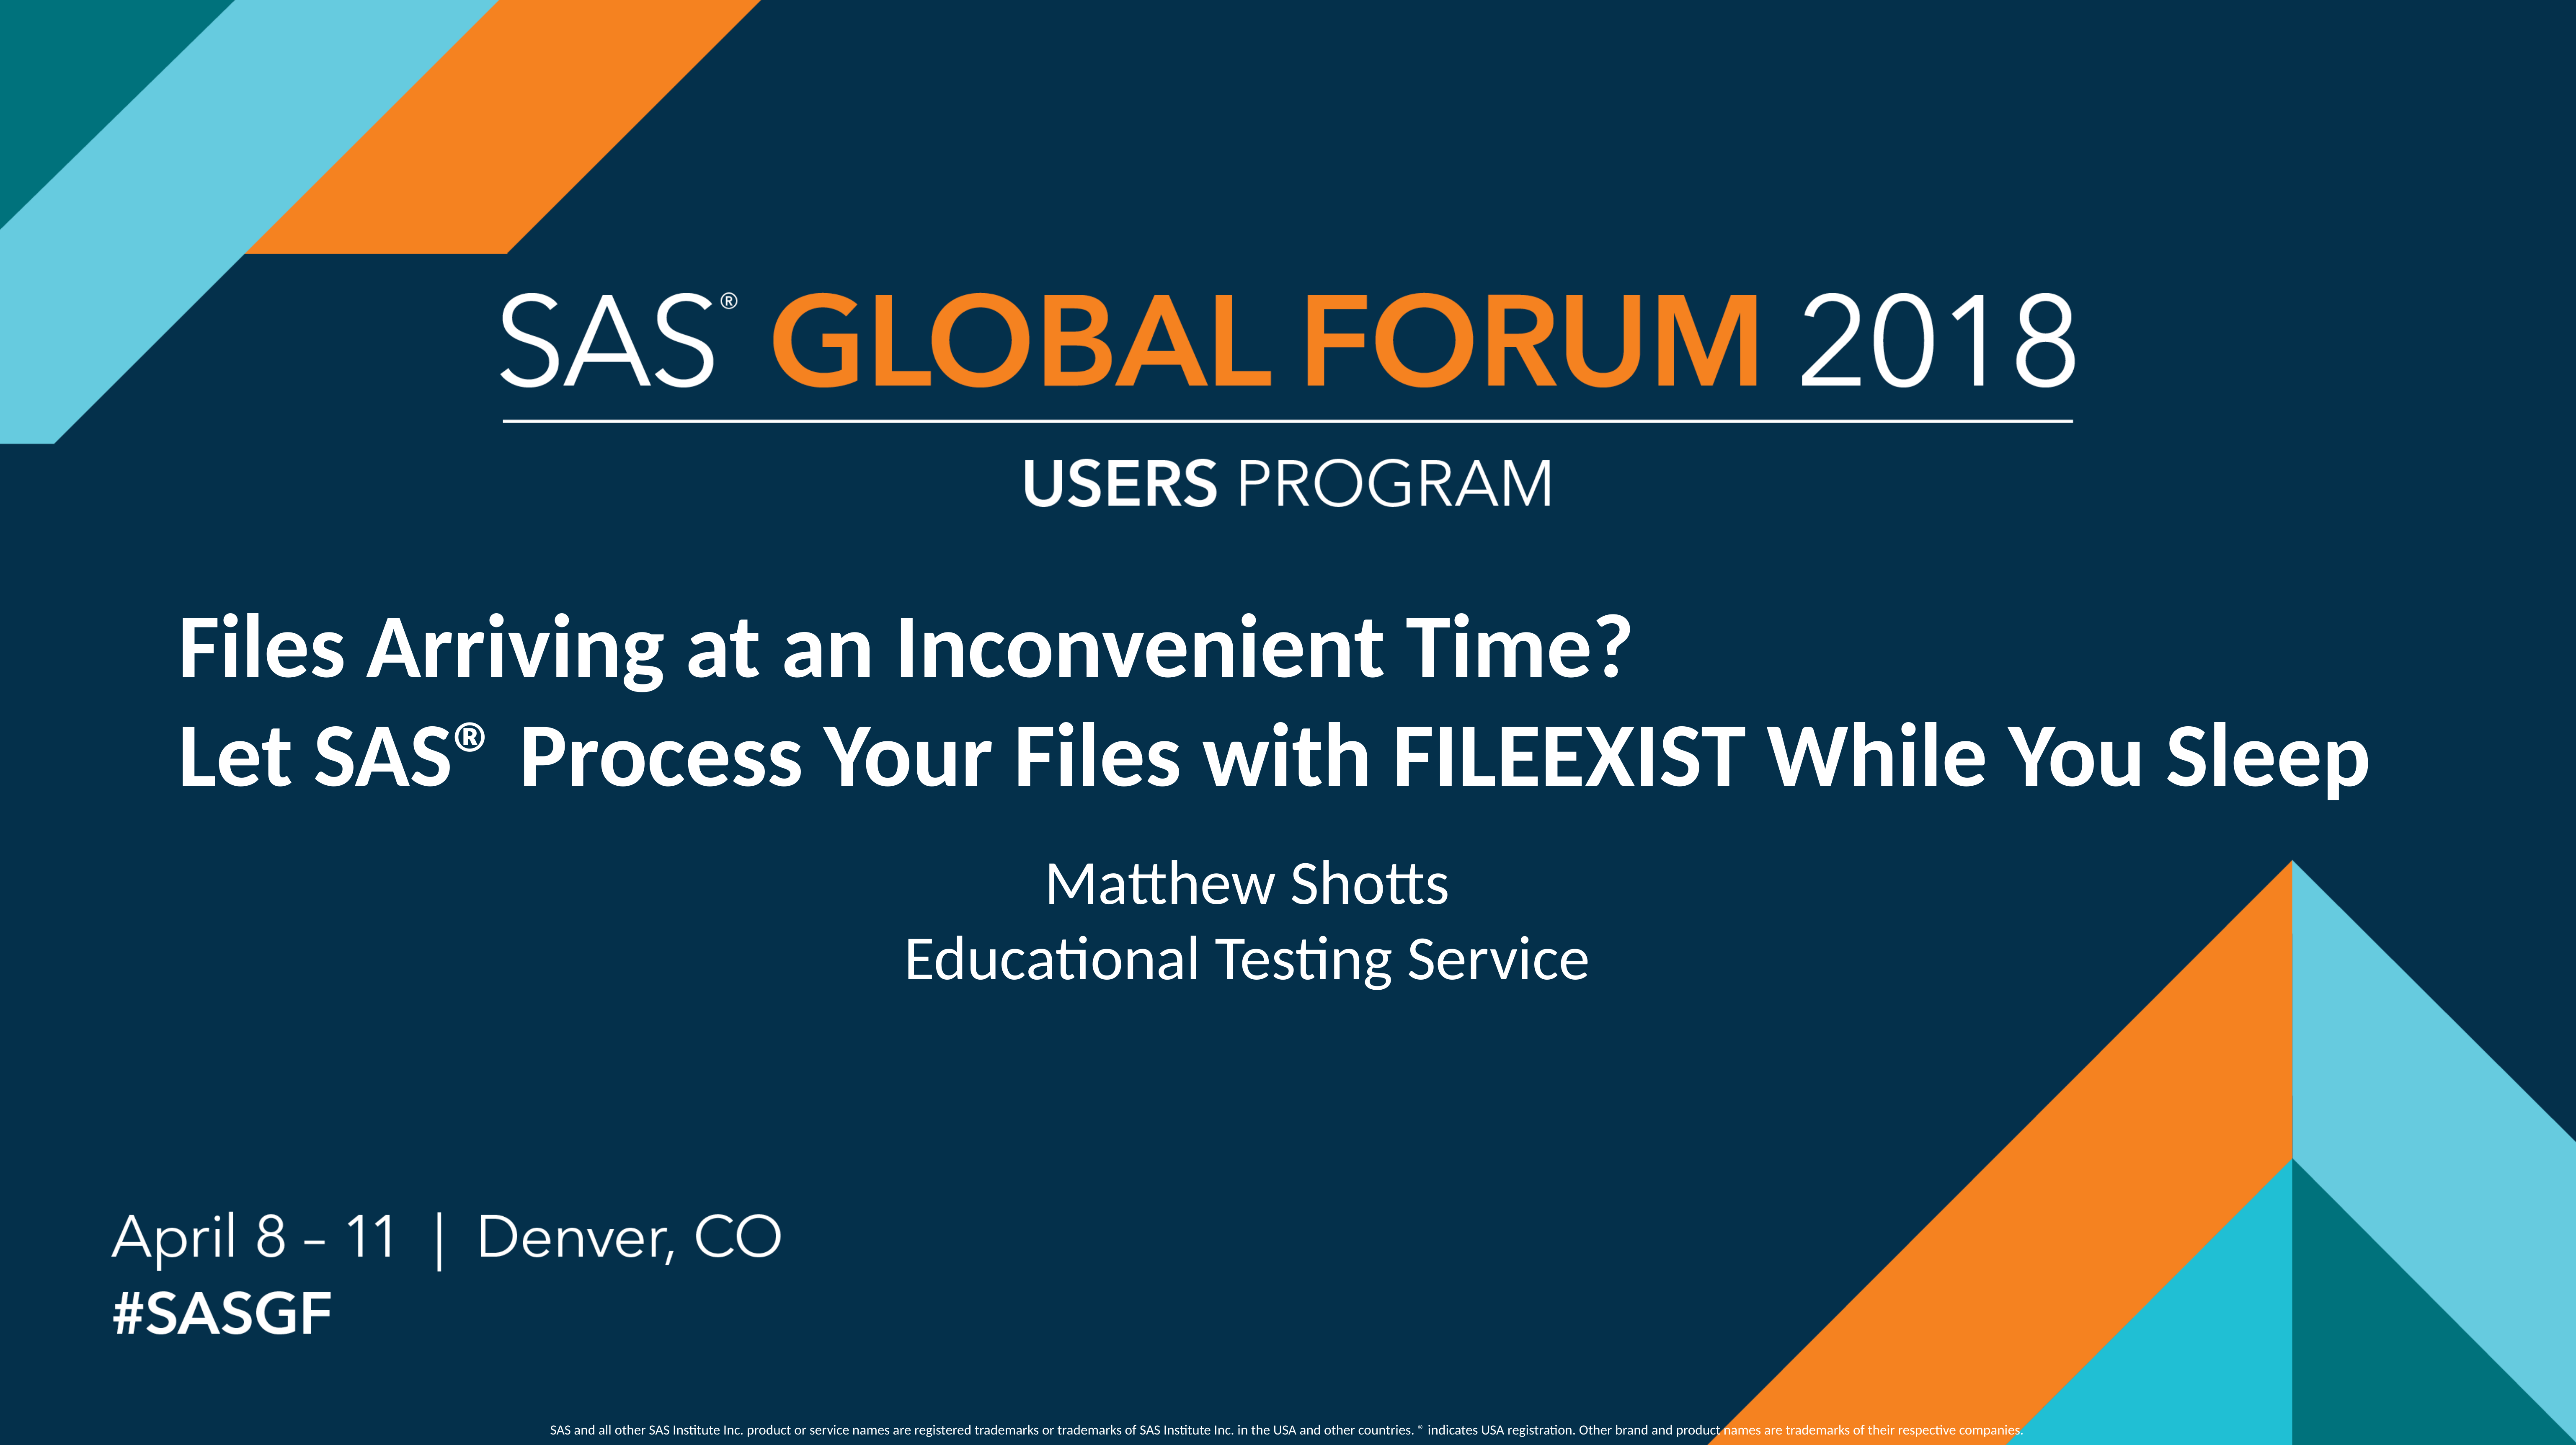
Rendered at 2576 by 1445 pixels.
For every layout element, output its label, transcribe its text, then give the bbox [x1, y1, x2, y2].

picture [0, 0, 2576, 1418]
text_box SAS and all other SAS Institute Inc. product or service names are registered trademarks or trademarks of SAS Institute Inc. in the USA and other countries. ® indicates USA registration. Other brand and product names are trademarks of their respective companies. [0, 1418, 2576, 1445]
subtitle Matthew Shotts Educational Testing Service [710, 838, 1784, 1035]
title Files Arriving at an Inconvenient Time? Let SAS® Process Your Files with FILEEXIST While You Sleep [172, 583, 2404, 818]
